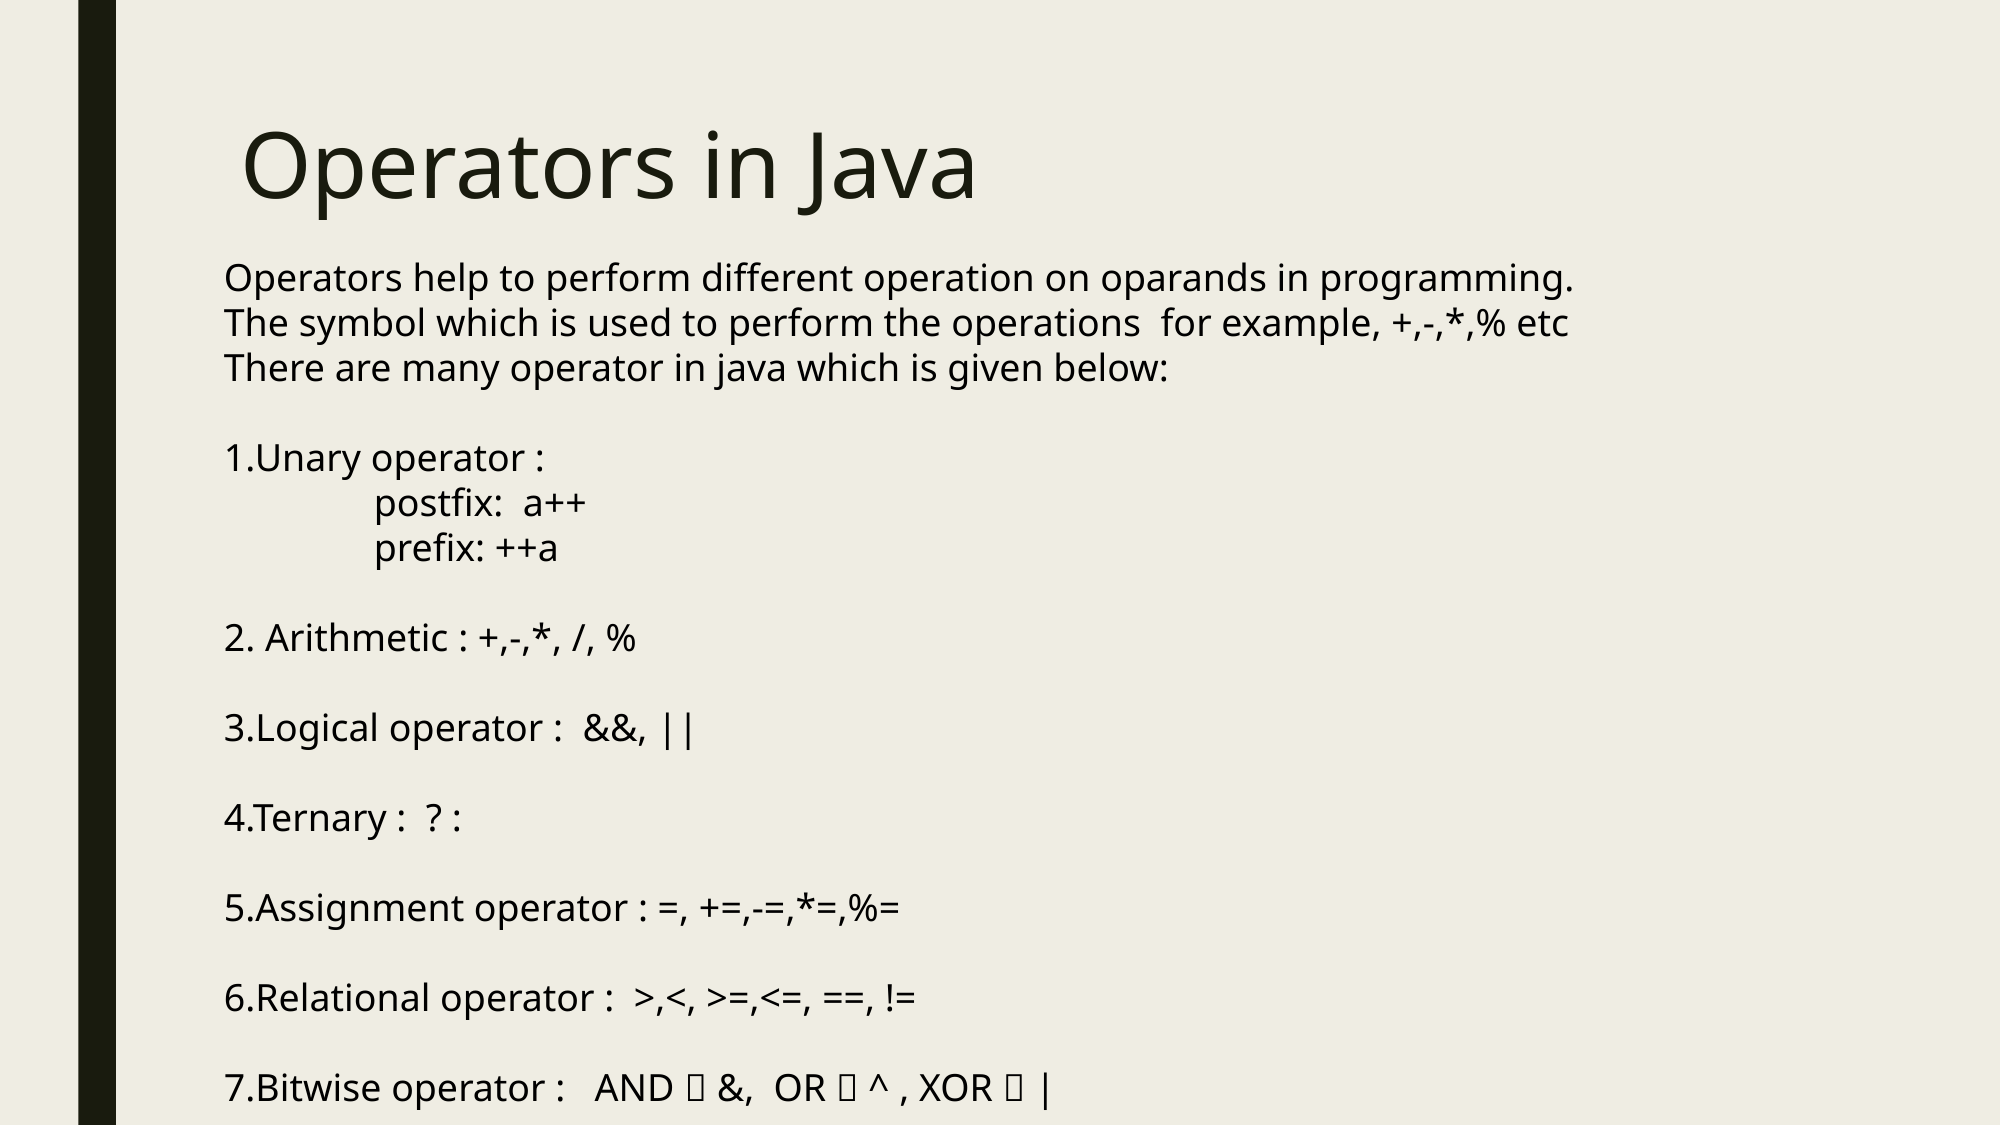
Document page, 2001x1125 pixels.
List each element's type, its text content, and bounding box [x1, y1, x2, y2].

text_box Operators help to perform different operation on oparands in programming. The symbol which is used to perform the operations for example, +,-,*,% etc There are many operator in java which is given below: 1.Unary operator : postfix: a++ prefix: ++a 2. Arithmetic : +,-,*, /, % 3.Logical operator : &&, || 4.Ternary : ? : 5.Assignment operator : =, +=,-=,*=,%= 6.Relational operator : >,<, >=,<=, ==, != 7.Bitwise operator : AND  &, OR  ^ , XOR  | [209, 246, 1800, 1117]
title Operators in Java [225, 112, 1800, 246]
